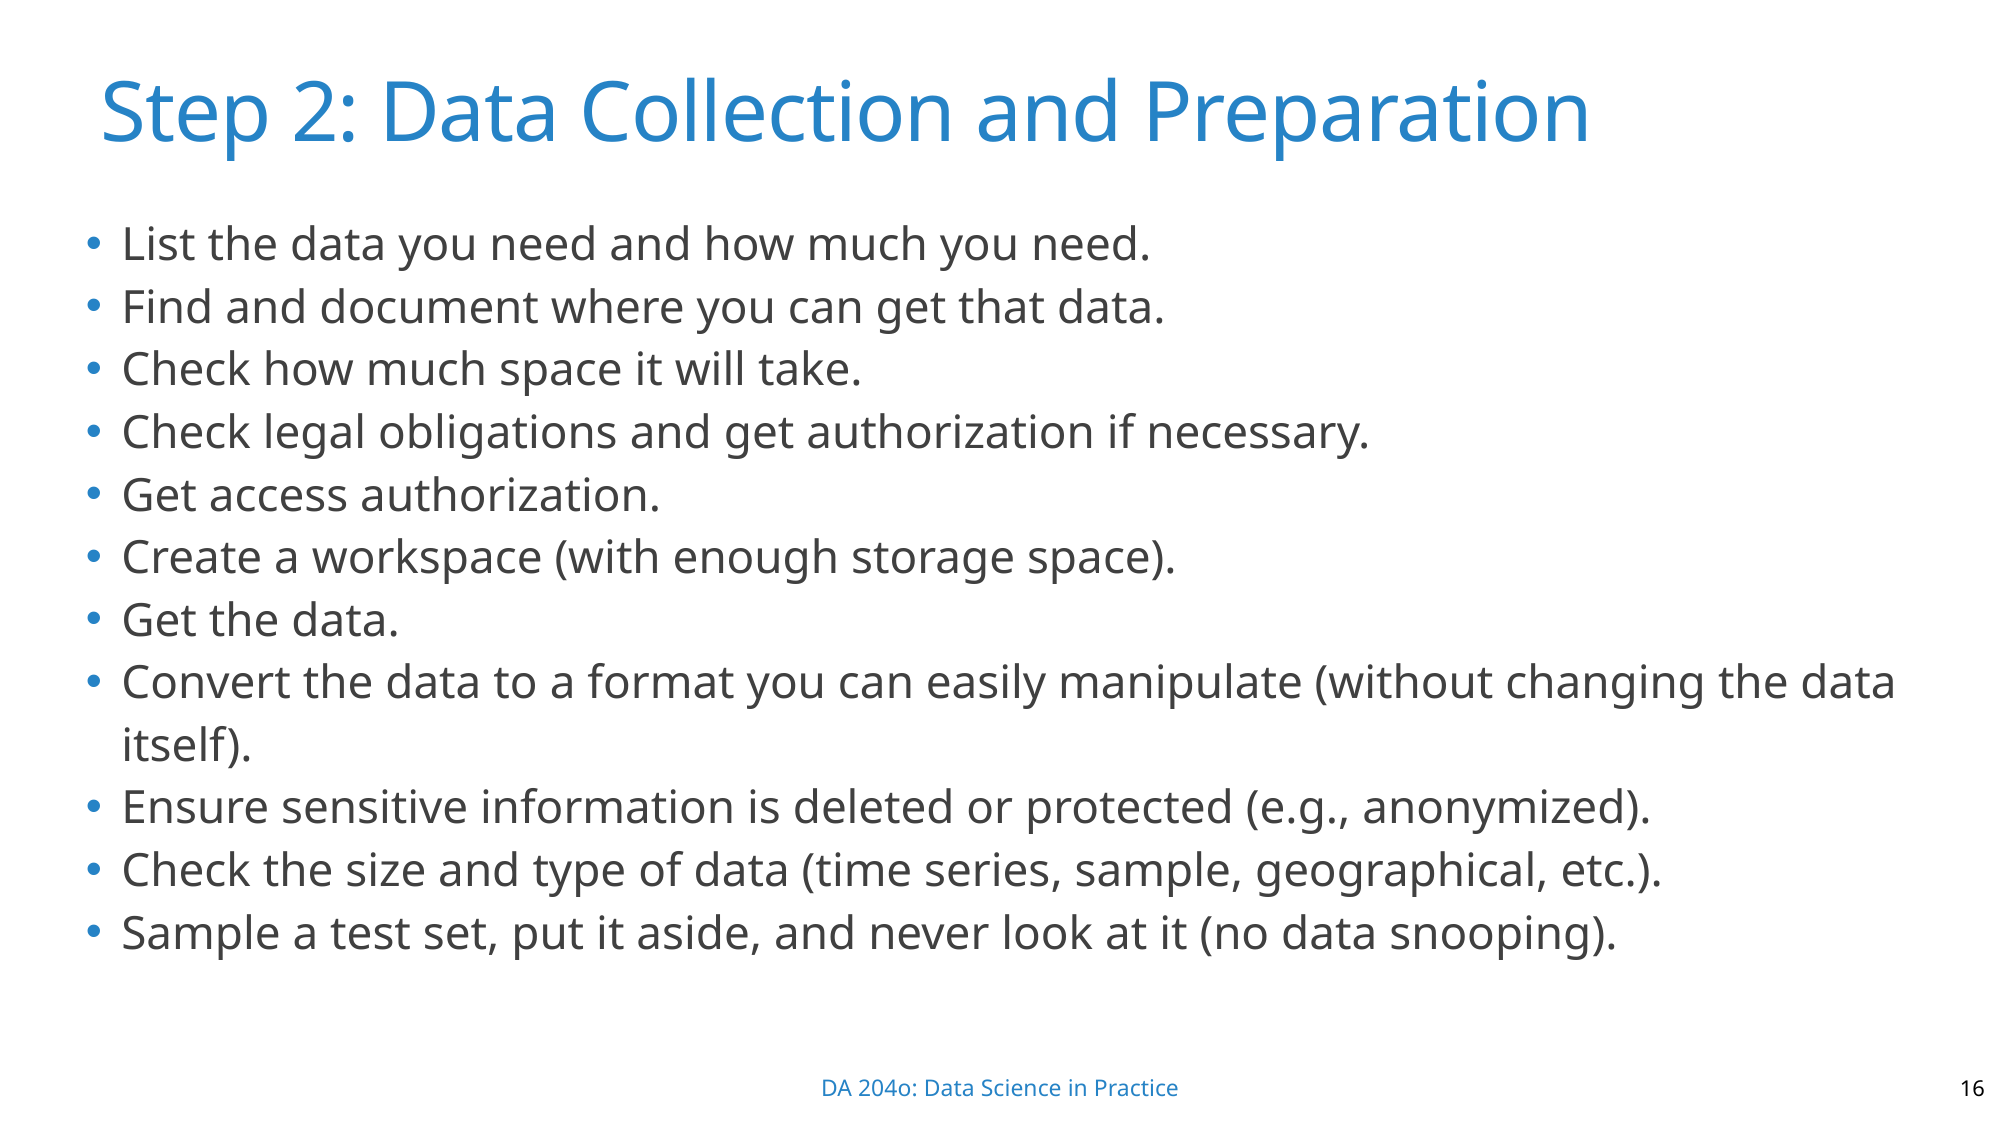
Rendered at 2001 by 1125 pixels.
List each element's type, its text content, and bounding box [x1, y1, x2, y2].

slide_number 16 [1784, 1059, 2000, 1120]
list List the data you need and how much you need. Find and document where you can get that data. Check how much space it will take. Check legal obligations and get authorization if necessary. Get access authorization. Create a workspace (with enough storage space). Get the data. Convert the data to a format you can easily manipulate (without changing the data itself). Ensure sensitive information is deleted or protected (e.g., anonymized). Check the size and type of data (time series, sample, geographical, etc.). Sample a test set, put it aside, and never look at it (no data snooping). [85, 199, 1974, 1033]
footer DA 204o: Data Science in Practice [604, 1059, 1396, 1120]
title Step 2: Data Collection and Preparation [85, 2, 1929, 166]
